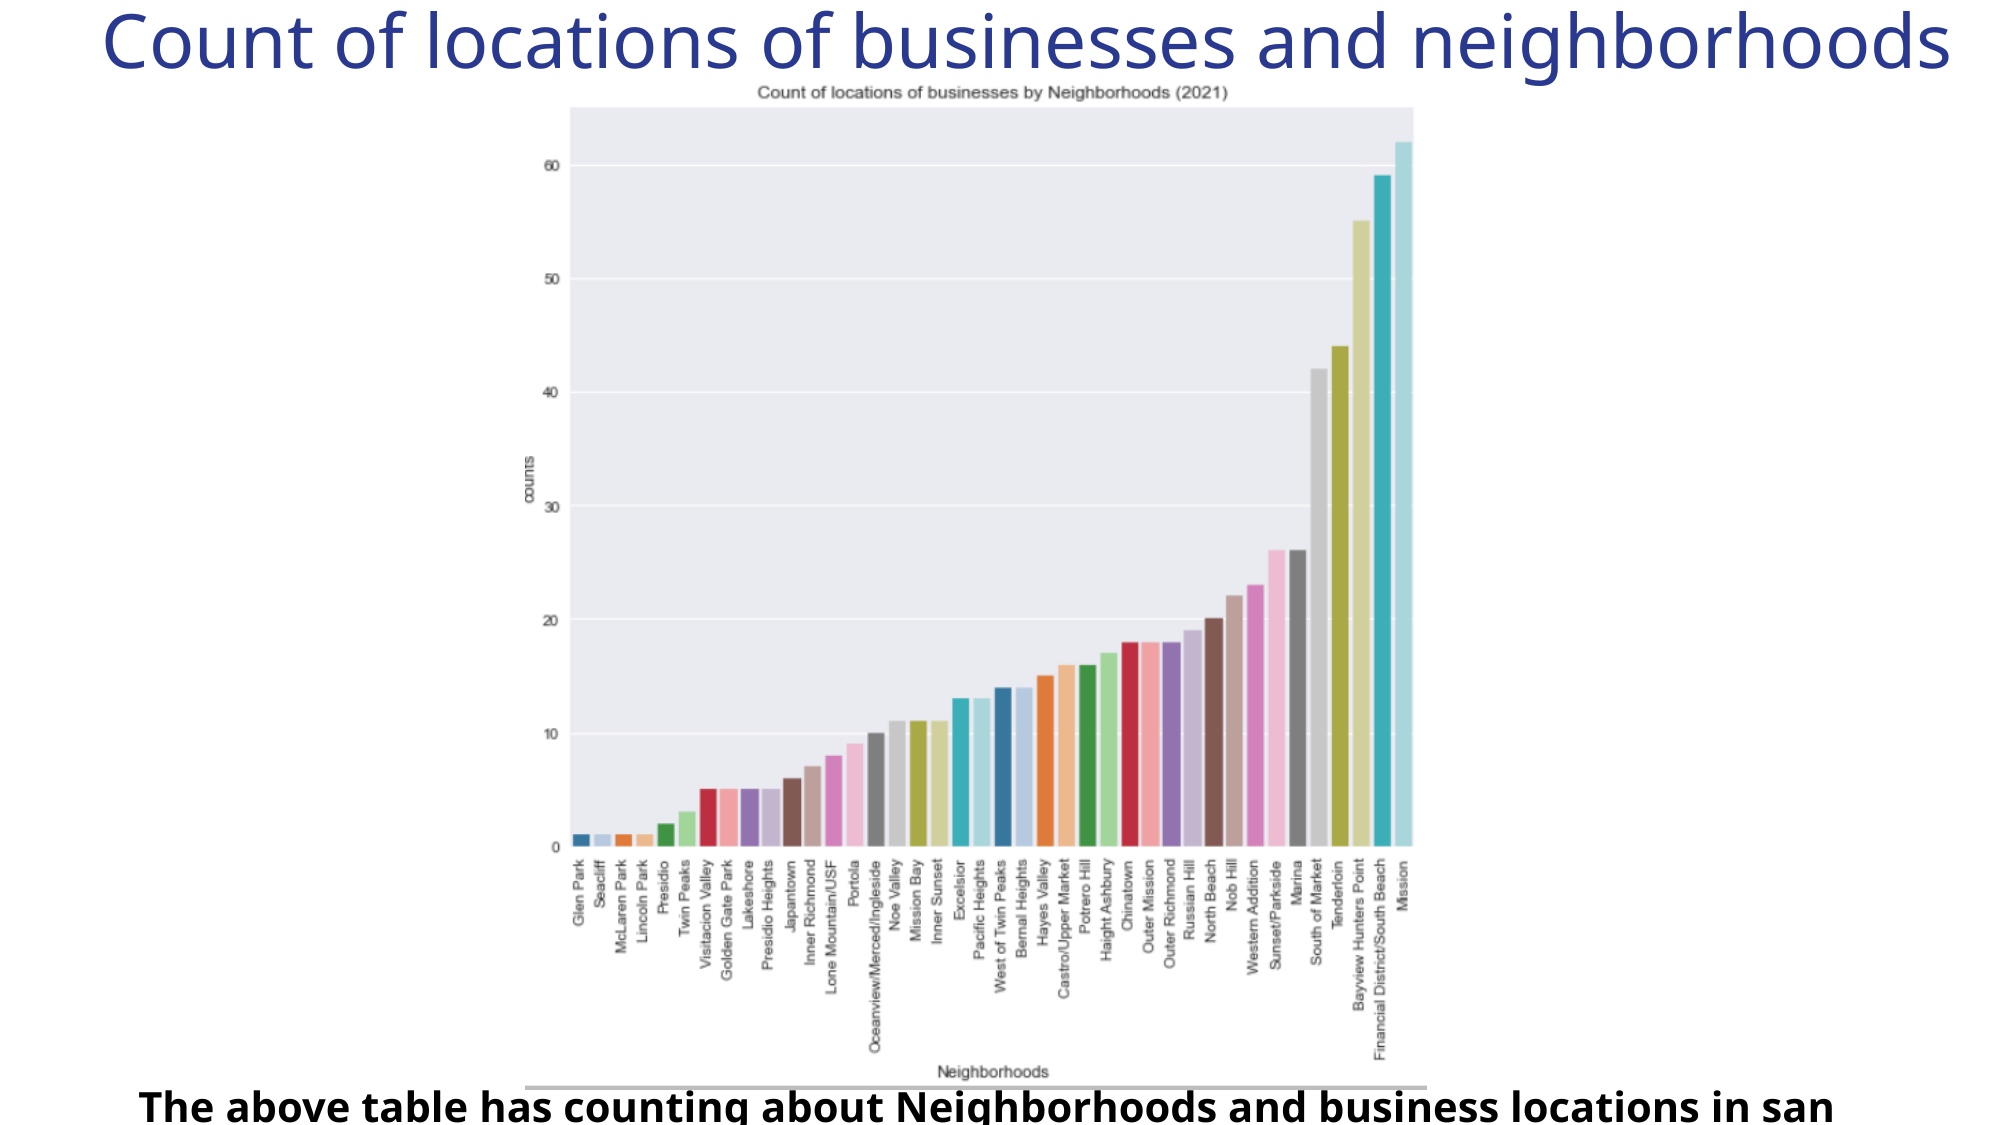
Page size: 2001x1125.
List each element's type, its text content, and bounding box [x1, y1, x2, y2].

text_box Count of locations of businesses and neighborhoods [85, 0, 1970, 74]
text_box The above table has counting about Neighborhoods and business locations in san francisco [123, 1073, 1877, 1125]
picture [525, 73, 1427, 1090]
